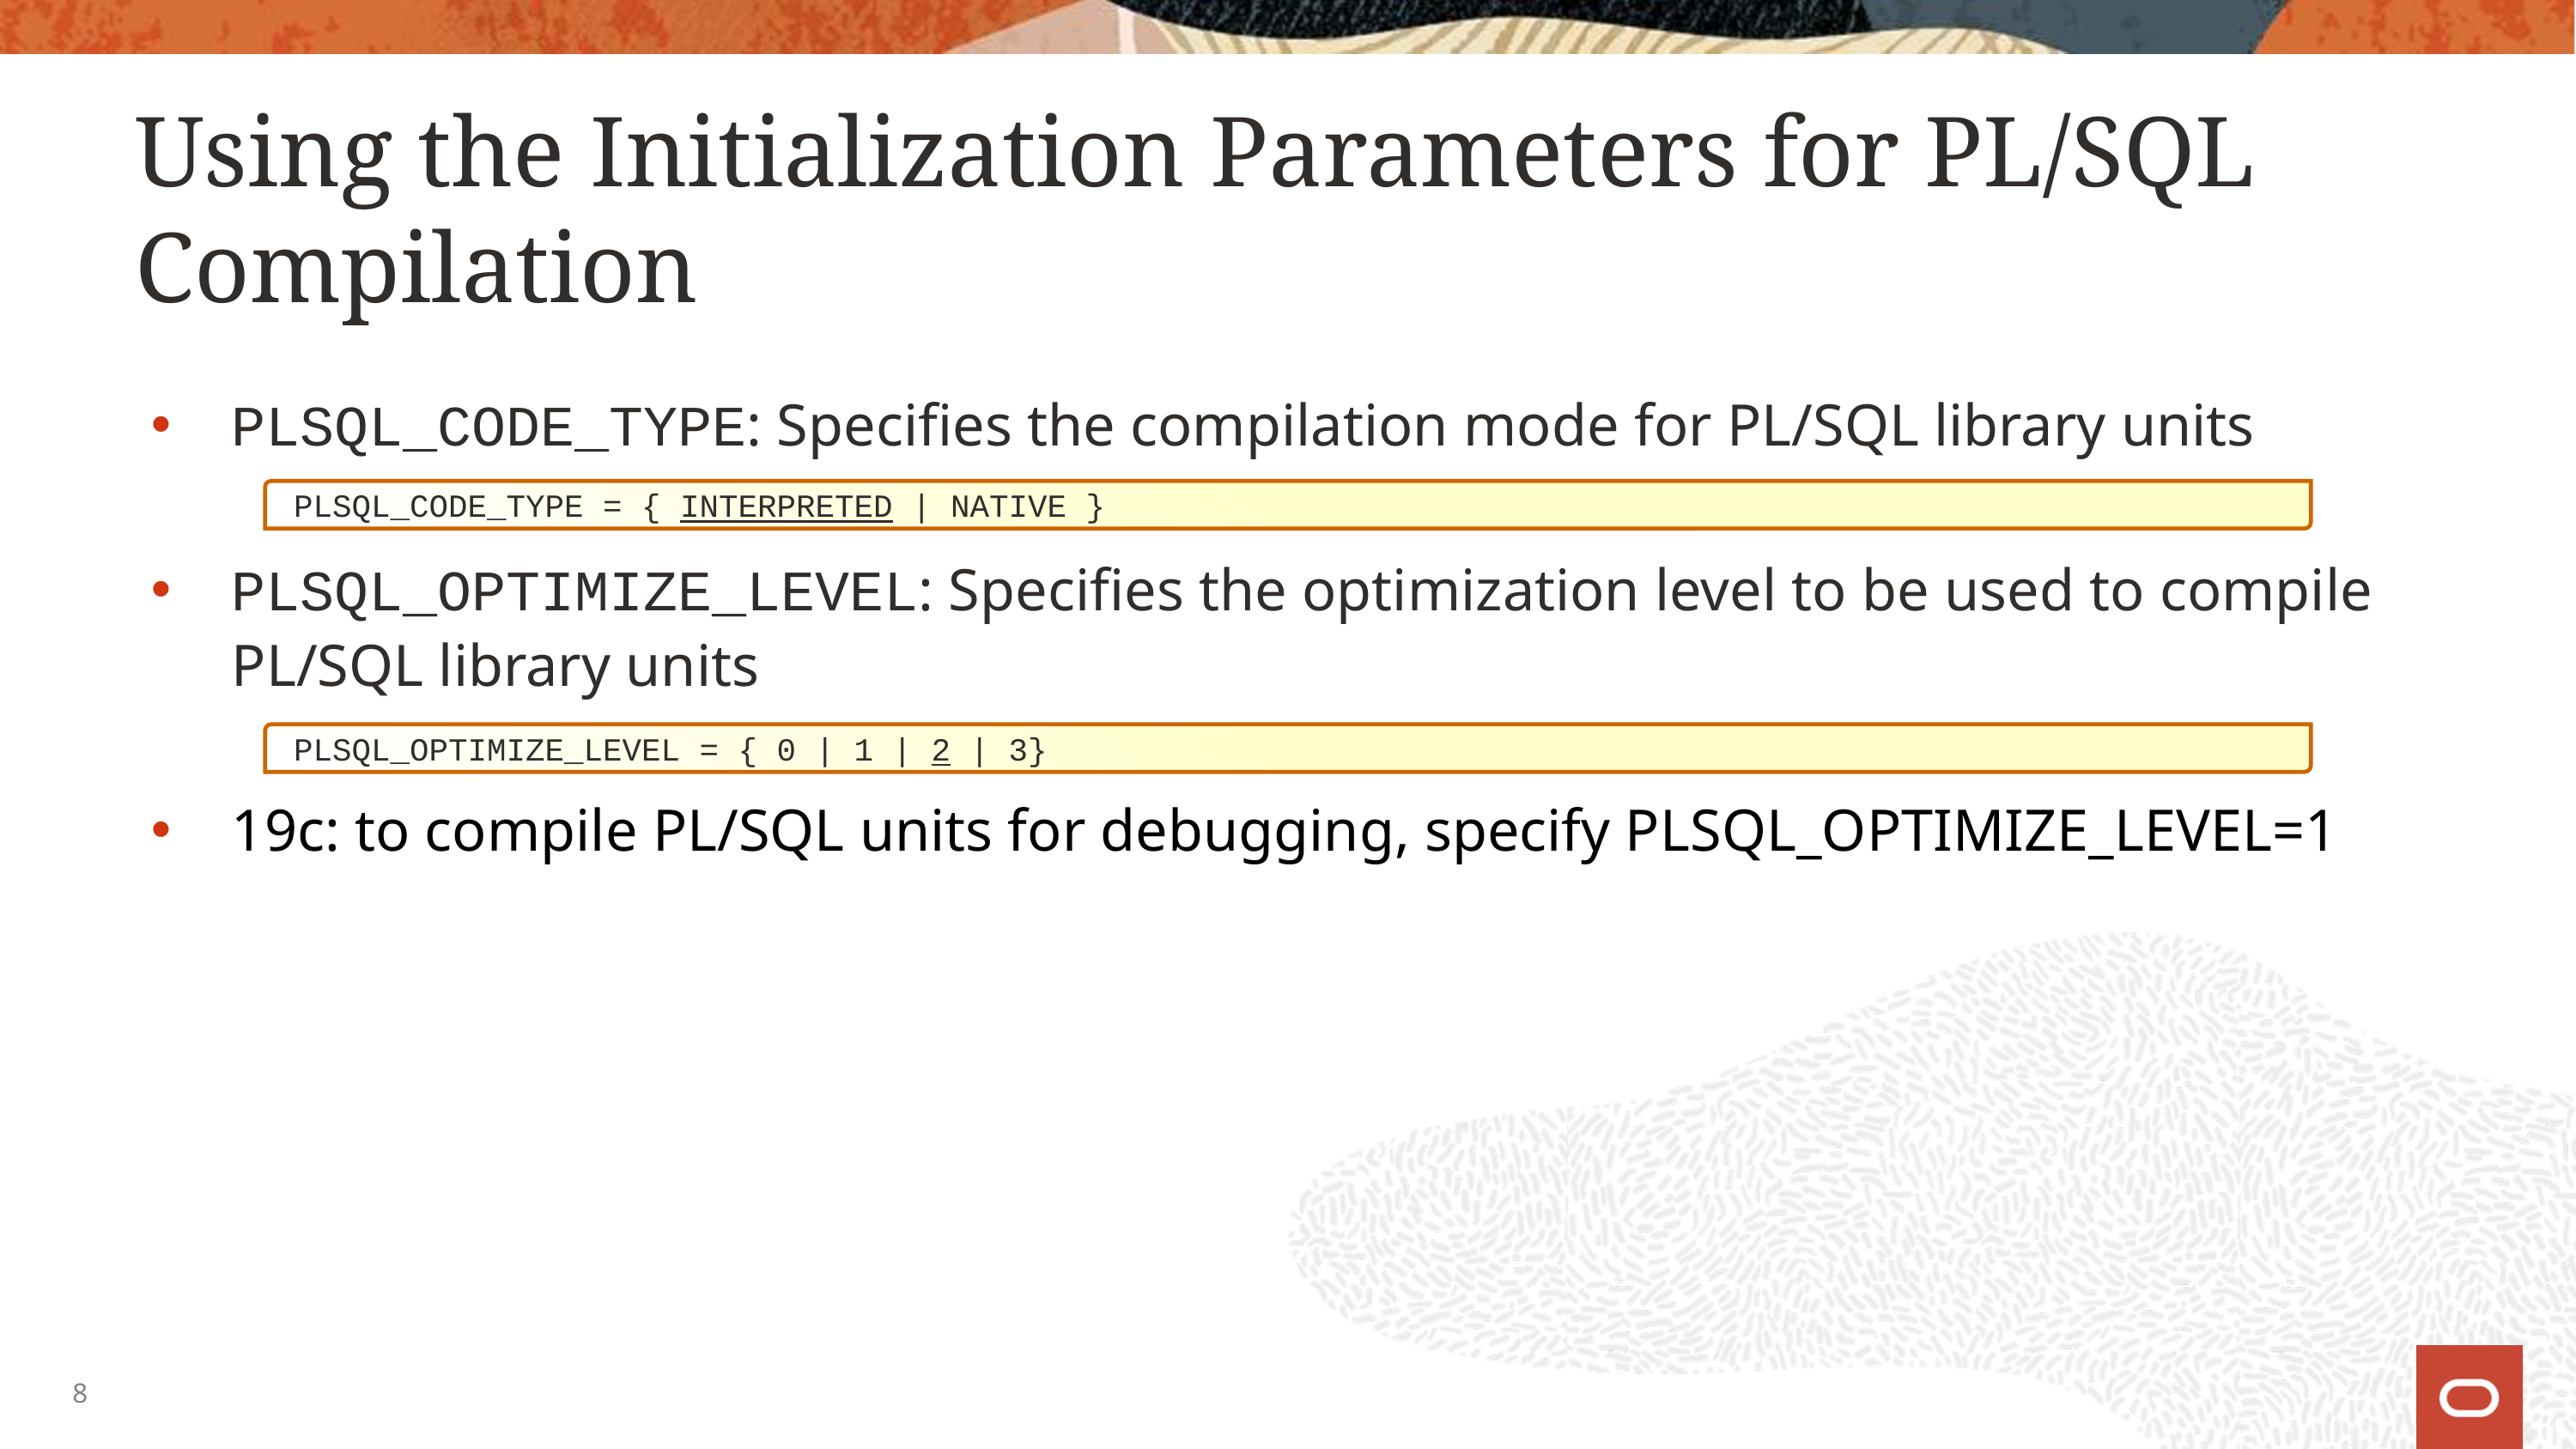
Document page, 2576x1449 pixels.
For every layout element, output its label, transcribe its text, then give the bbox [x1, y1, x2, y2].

picture [0, 0, 2576, 54]
list PLSQL_CODE_TYPE: Specifies the compilation mode for PL/SQL library units PLSQL_OPTIMIZE_LEVEL: Specifies the optimization level to be used to compile PL/SQL library units 19c: to compile PL/SQL units for debugging, specify PLSQL_OPTIMIZE_LEVEL=1 [131, 378, 2445, 970]
text_box PLSQL_OPTIMIZE_LEVEL = { 0 | 1 | 2 | 3} [264, 724, 2312, 773]
picture [2416, 1345, 2523, 1449]
text_box PLSQL_CODE_TYPE = { INTERPRETED | NATIVE } [264, 481, 2312, 529]
title Using the Initialization Parameters for PL/SQL Compilation [131, 86, 2445, 252]
